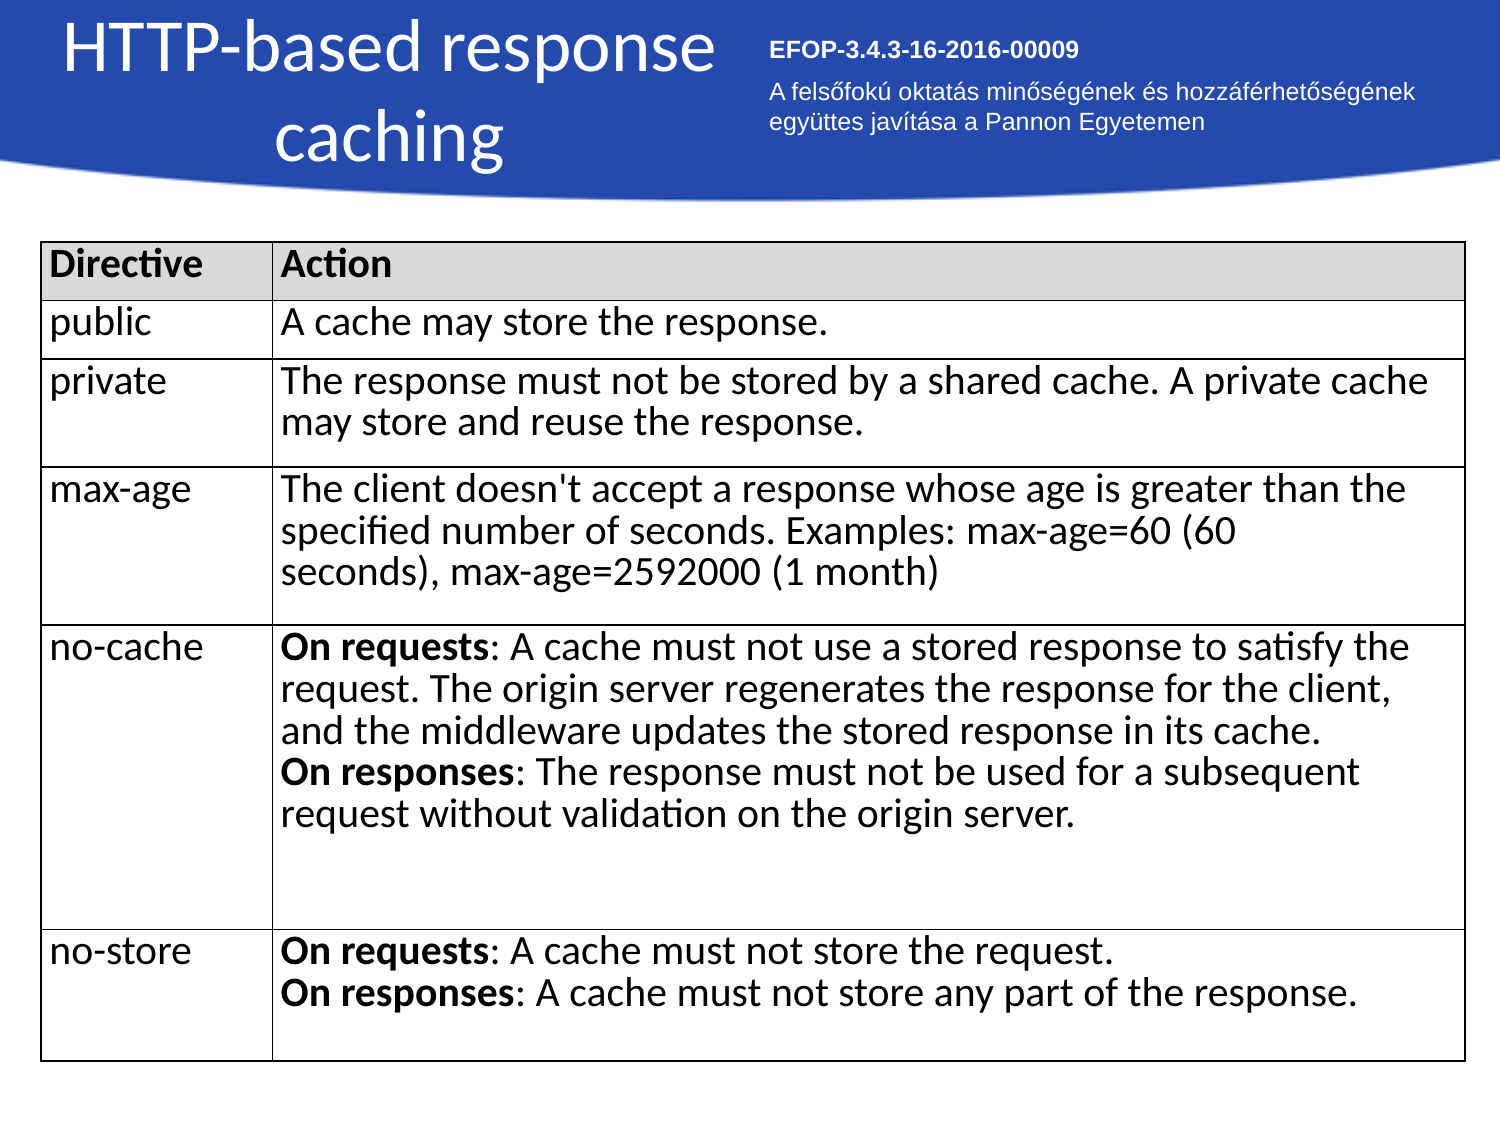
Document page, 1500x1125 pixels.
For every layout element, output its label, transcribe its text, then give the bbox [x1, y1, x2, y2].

text_box HTTP-based response caching [41, 0, 739, 173]
table_cell The client doesn't accept a response whose age is greater than the specified number of seconds. Examples: max-age=60 (60 seconds), max-age=2592000 (1 month) [273, 468, 1464, 624]
text_box EFOP-3.4.3-16-2016-00009 A felsőfokú oktatás minőségének és hozzáférhetőségének együttes javítása a Pannon Egyetemen [754, 25, 1465, 143]
table_cell A cache may store the response. [273, 301, 1464, 358]
picture [0, 0, 1500, 1125]
table_cell no-cache [42, 626, 272, 929]
table_cell On requests: A cache must not store the request. On responses: A cache must not store any part of the response. [273, 930, 1464, 1060]
table_cell max-age [42, 468, 272, 624]
table_cell The response must not be stored by a shared cache. A private cache may store and reuse the response. [273, 360, 1464, 466]
table_cell no-store [42, 930, 272, 1060]
table_cell On requests: A cache must not use a stored response to satisfy the request. The origin server regenerates the response for the client, and the middleware updates the stored response in its cache. On responses: The response must not be used for a subsequent request without validation on the origin server. [273, 626, 1464, 929]
table_header Action [273, 243, 1464, 300]
table_cell public [42, 301, 272, 358]
table_cell private [42, 360, 272, 466]
table_header Directive [42, 243, 272, 300]
